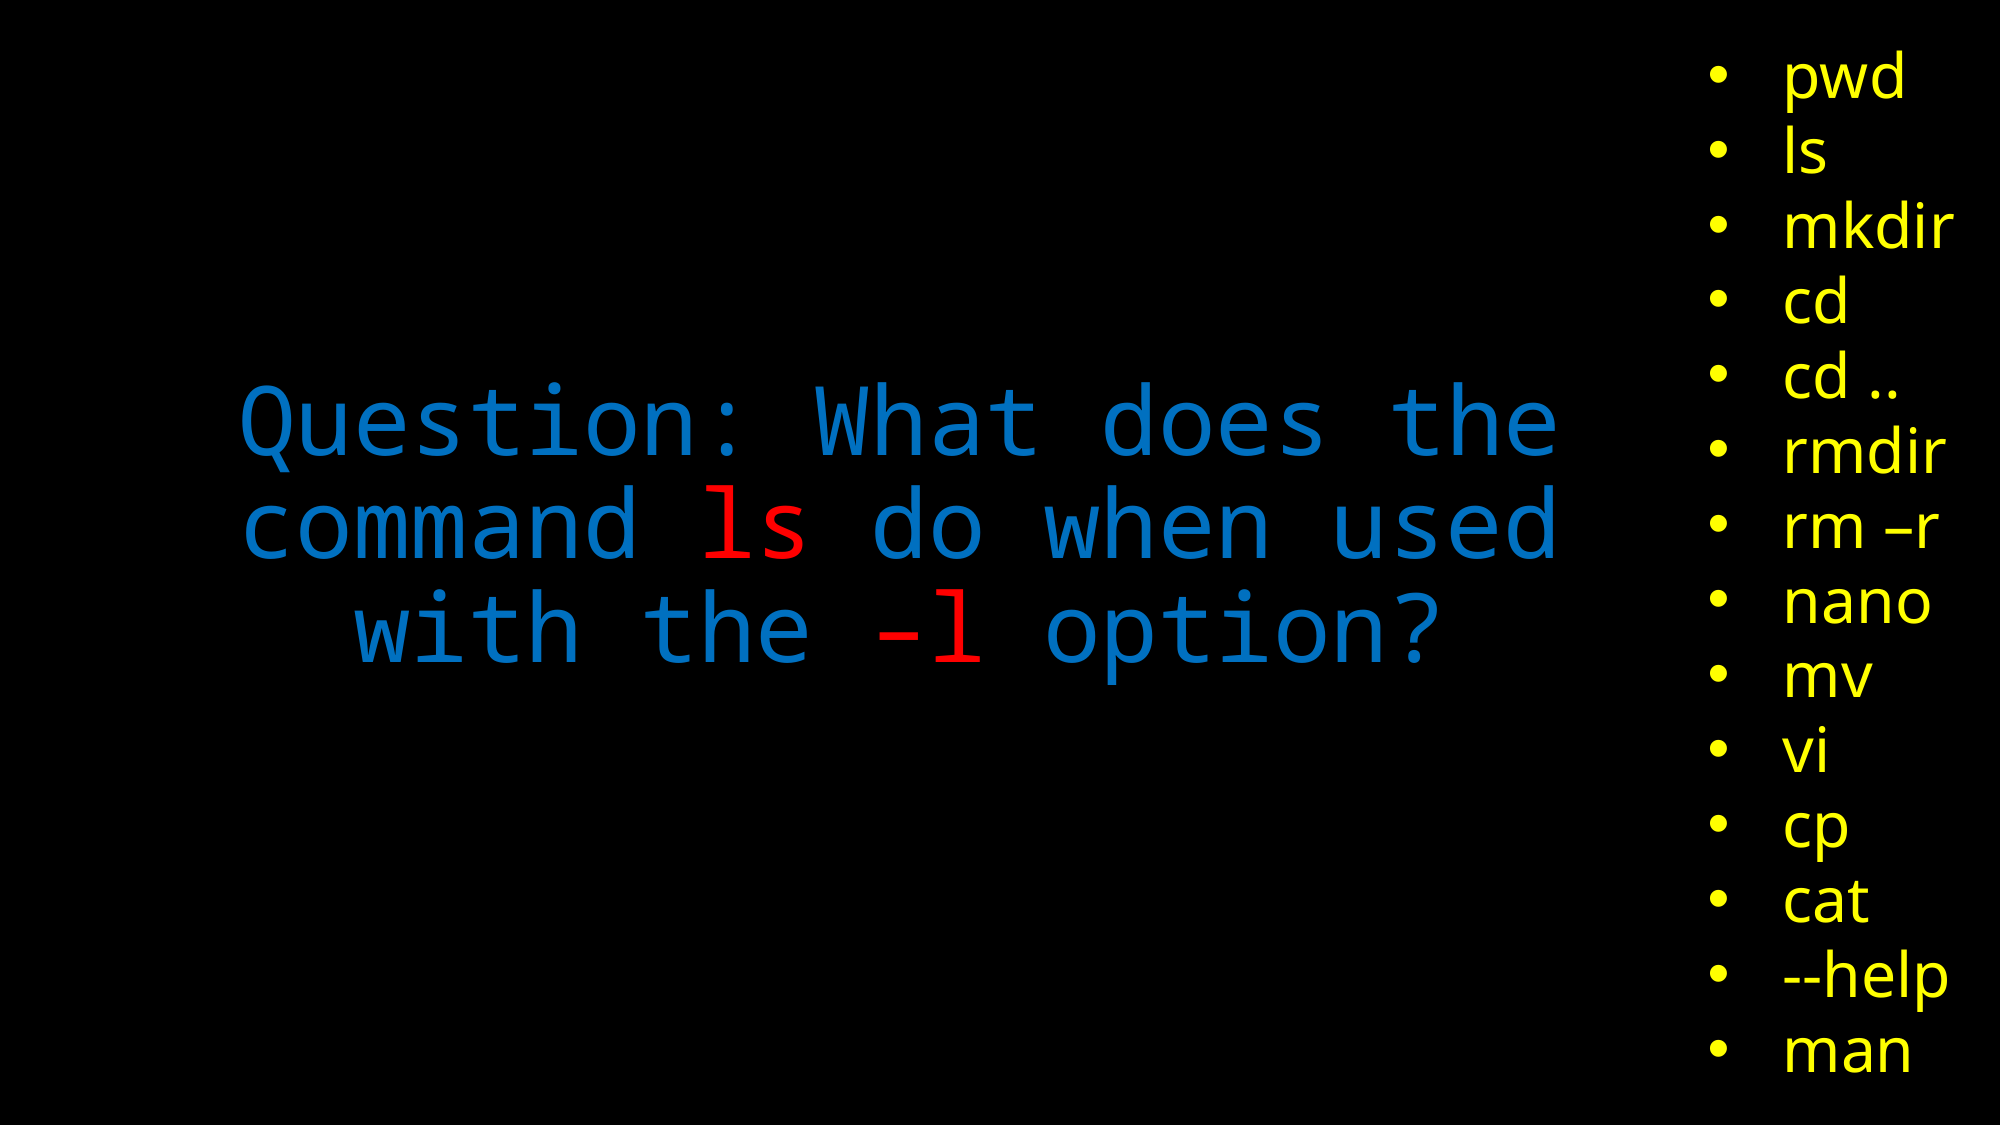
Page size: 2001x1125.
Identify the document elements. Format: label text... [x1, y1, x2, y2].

text_box pwd ls mkdir cd cd .. rmdir rm –r nano mv vi cp cat --help man [1692, 28, 1970, 1093]
title Question: What does the command ls do when used with the –l option? [102, 290, 1692, 691]
